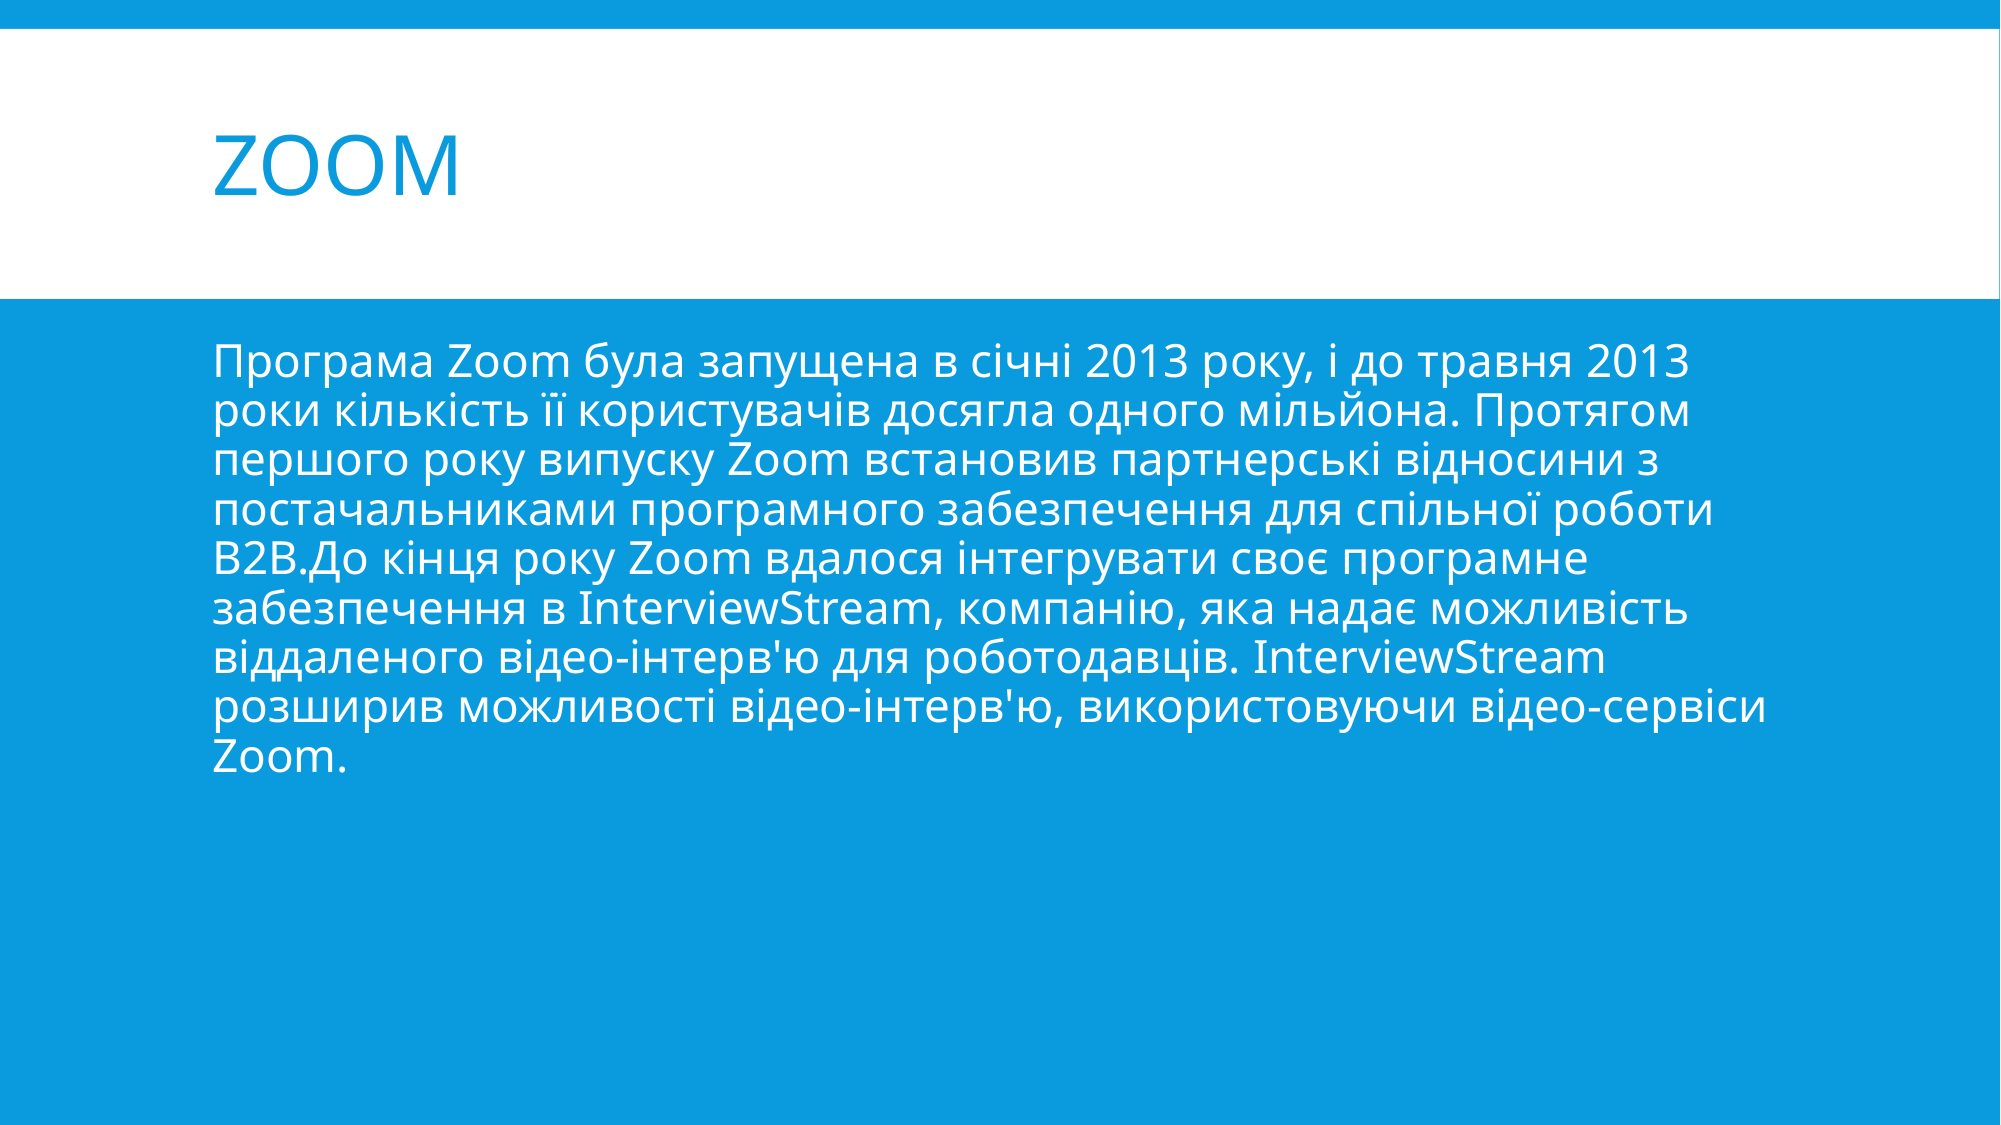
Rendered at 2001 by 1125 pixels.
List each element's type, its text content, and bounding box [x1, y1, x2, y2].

list Програма Zoom була запущена в січні 2013 року, і до травня 2013 роки кількість її користувачів досягла одного мільйона. Протягом першого року випуску Zoom встановив партнерські відносини з постачальниками програмного забезпечення для спільної роботи B2B.До кінця року Zoom вдалося інтегрувати своє програмне забезпечення в InterviewStream, компанію, яка надає можливість віддаленого відео-інтерв'ю для роботодавців. InterviewStream розширив можливості відео-інтерв'ю, використовуючи відео-сервіси Zoom. [197, 329, 1803, 1020]
title Zoom [197, 46, 1803, 295]
